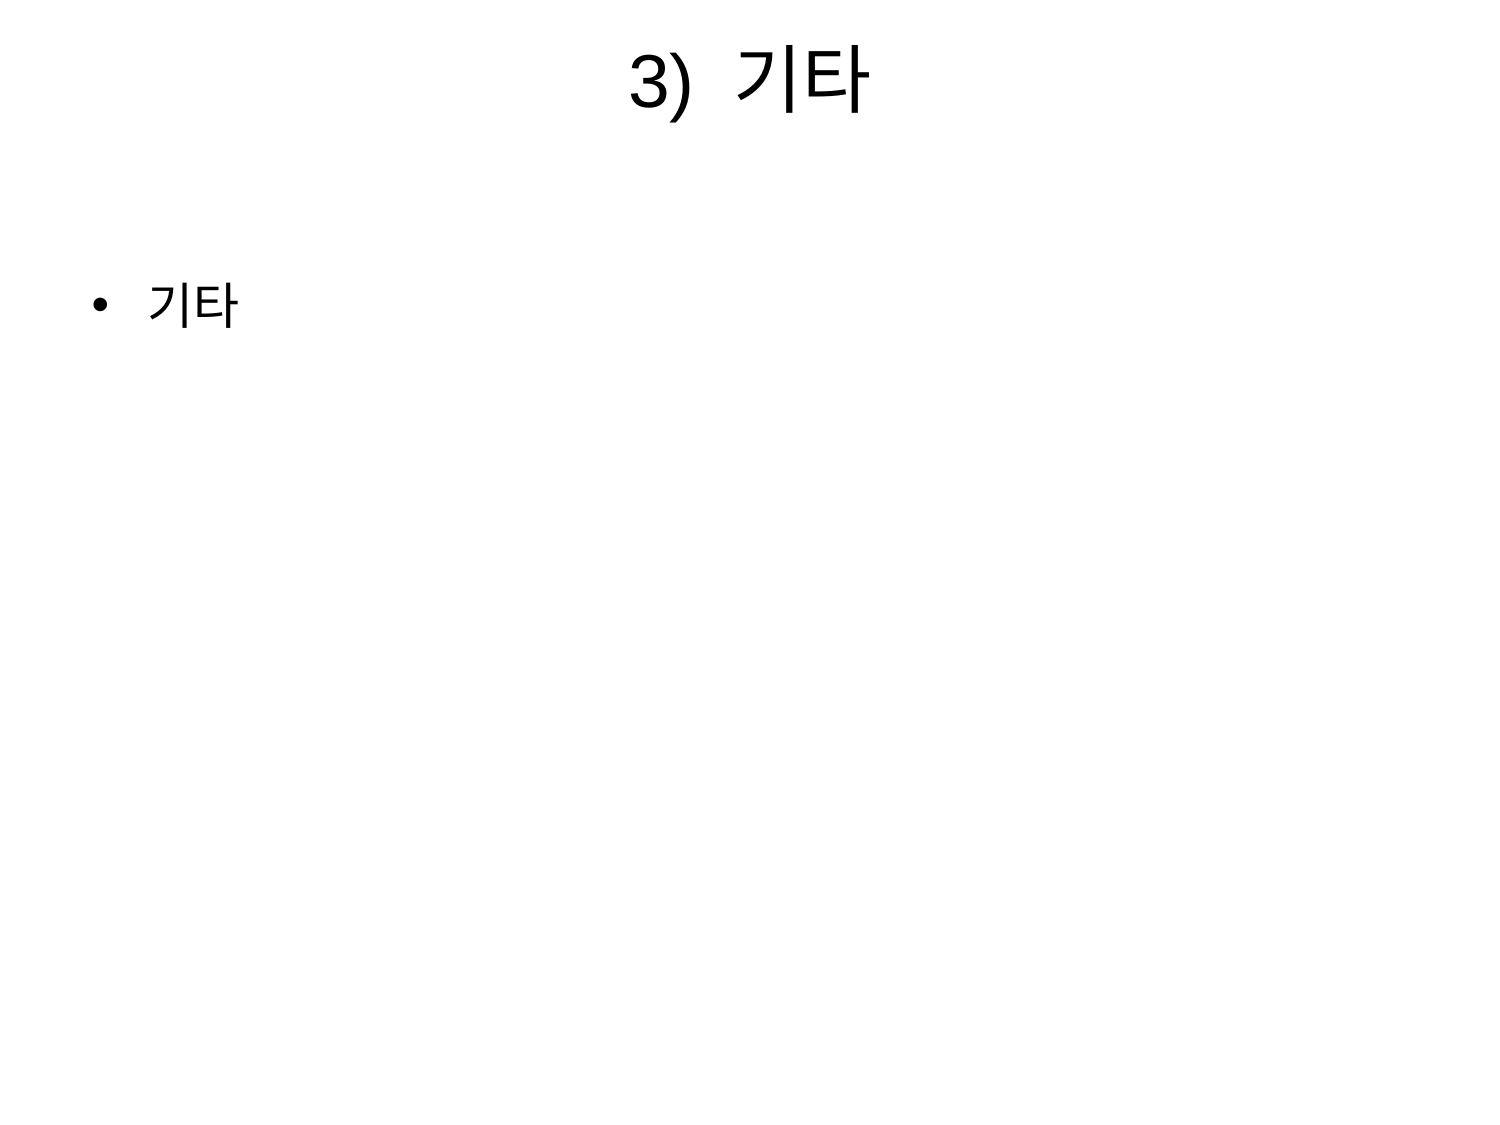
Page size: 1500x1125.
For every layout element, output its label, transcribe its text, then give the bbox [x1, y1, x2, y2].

list 기타 [76, 267, 1427, 438]
title 3) 기타 [75, 19, 1425, 135]
